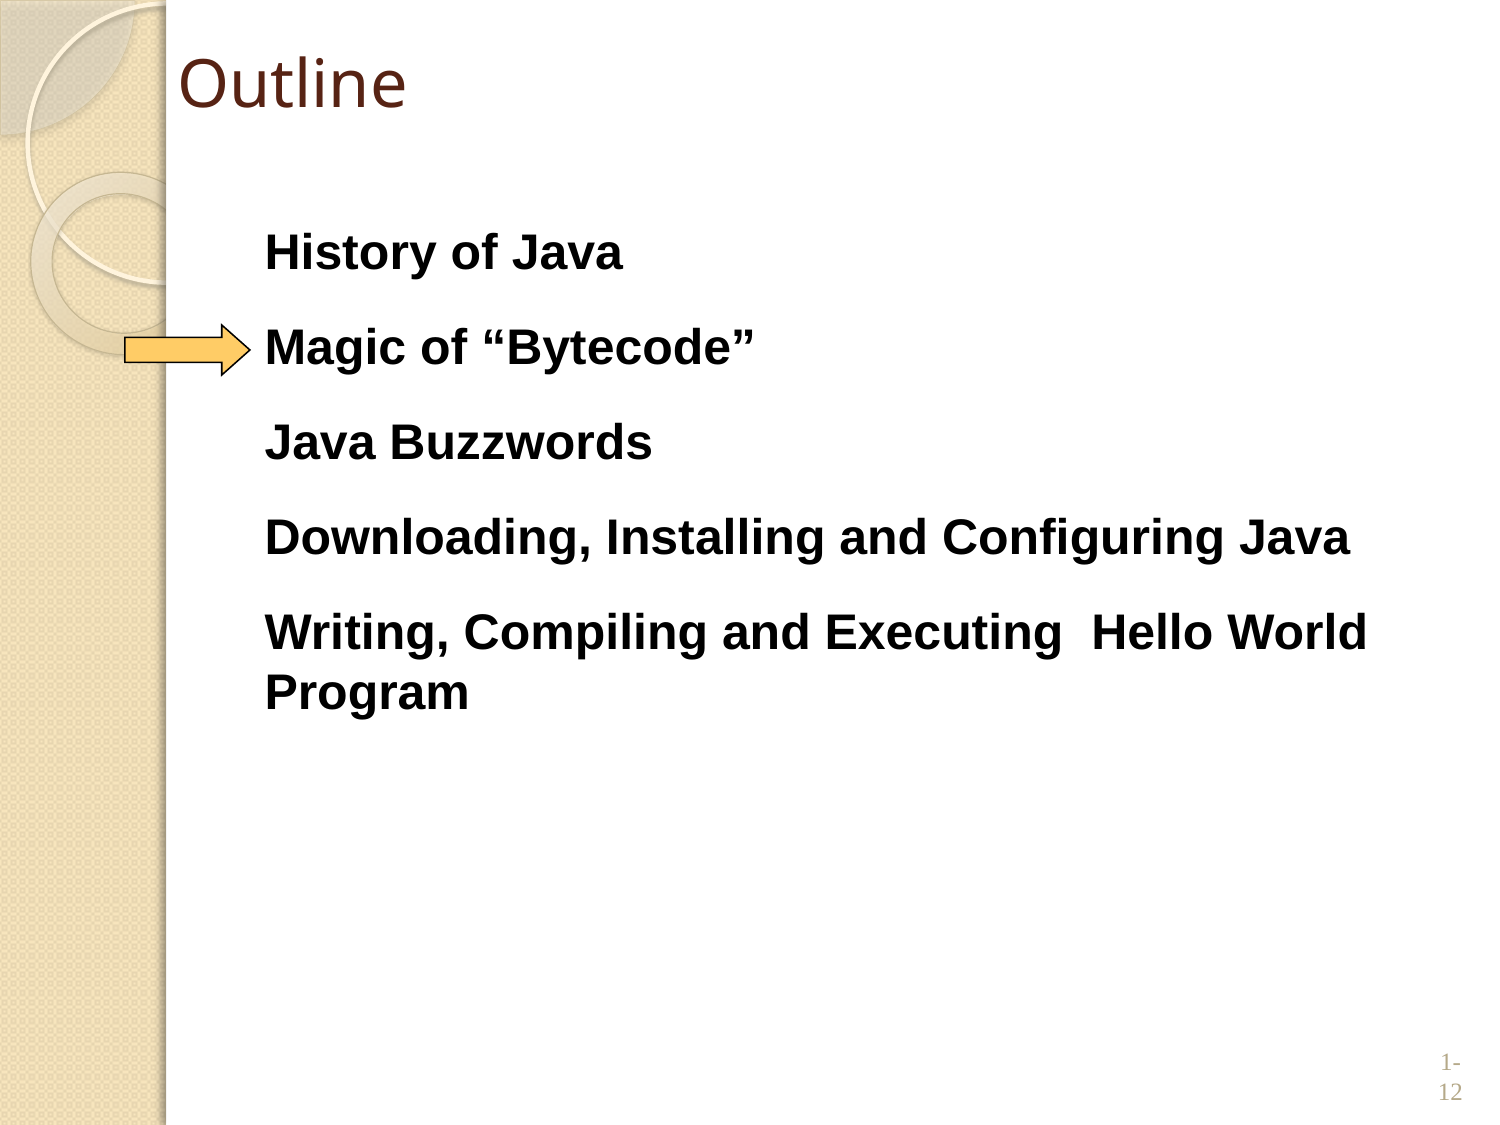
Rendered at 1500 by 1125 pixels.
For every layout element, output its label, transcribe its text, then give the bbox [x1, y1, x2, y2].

title Outline [162, 24, 1463, 138]
text_box [124, 324, 250, 376]
slide_number 1-12 [1413, 1034, 1488, 1113]
text_box History of Java Magic of “Bytecode” Java Buzzwords Downloading, Installing and Configuring Java Writing, Compiling and Executing Hello World Program [249, 212, 1500, 727]
